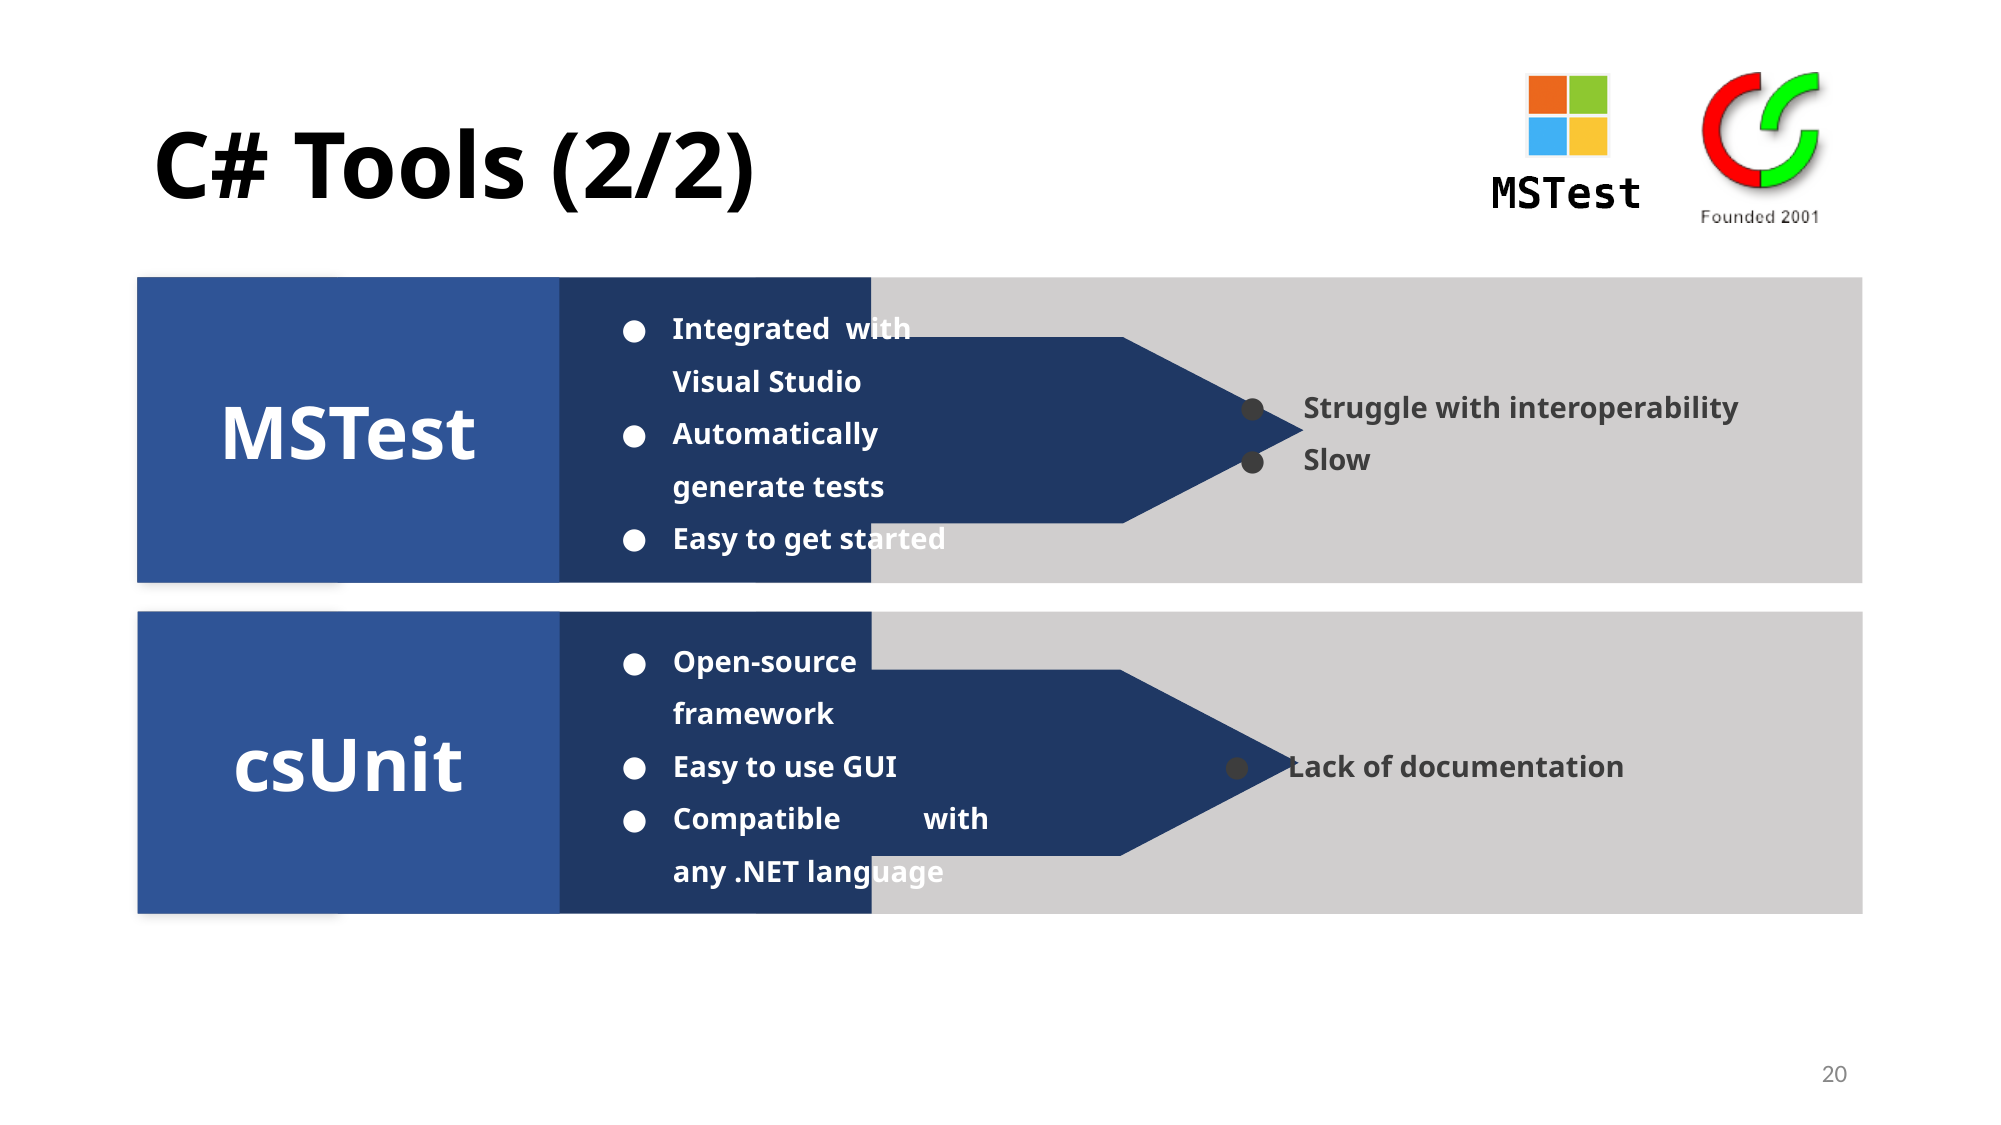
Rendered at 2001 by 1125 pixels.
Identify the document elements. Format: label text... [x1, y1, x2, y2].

title C# Tools (2/2) [137, 59, 1863, 277]
picture [1485, 63, 1653, 231]
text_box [137, 277, 1863, 584]
slide_number ‹#› [1412, 1042, 1863, 1103]
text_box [137, 611, 1864, 915]
picture [1700, 71, 1834, 223]
